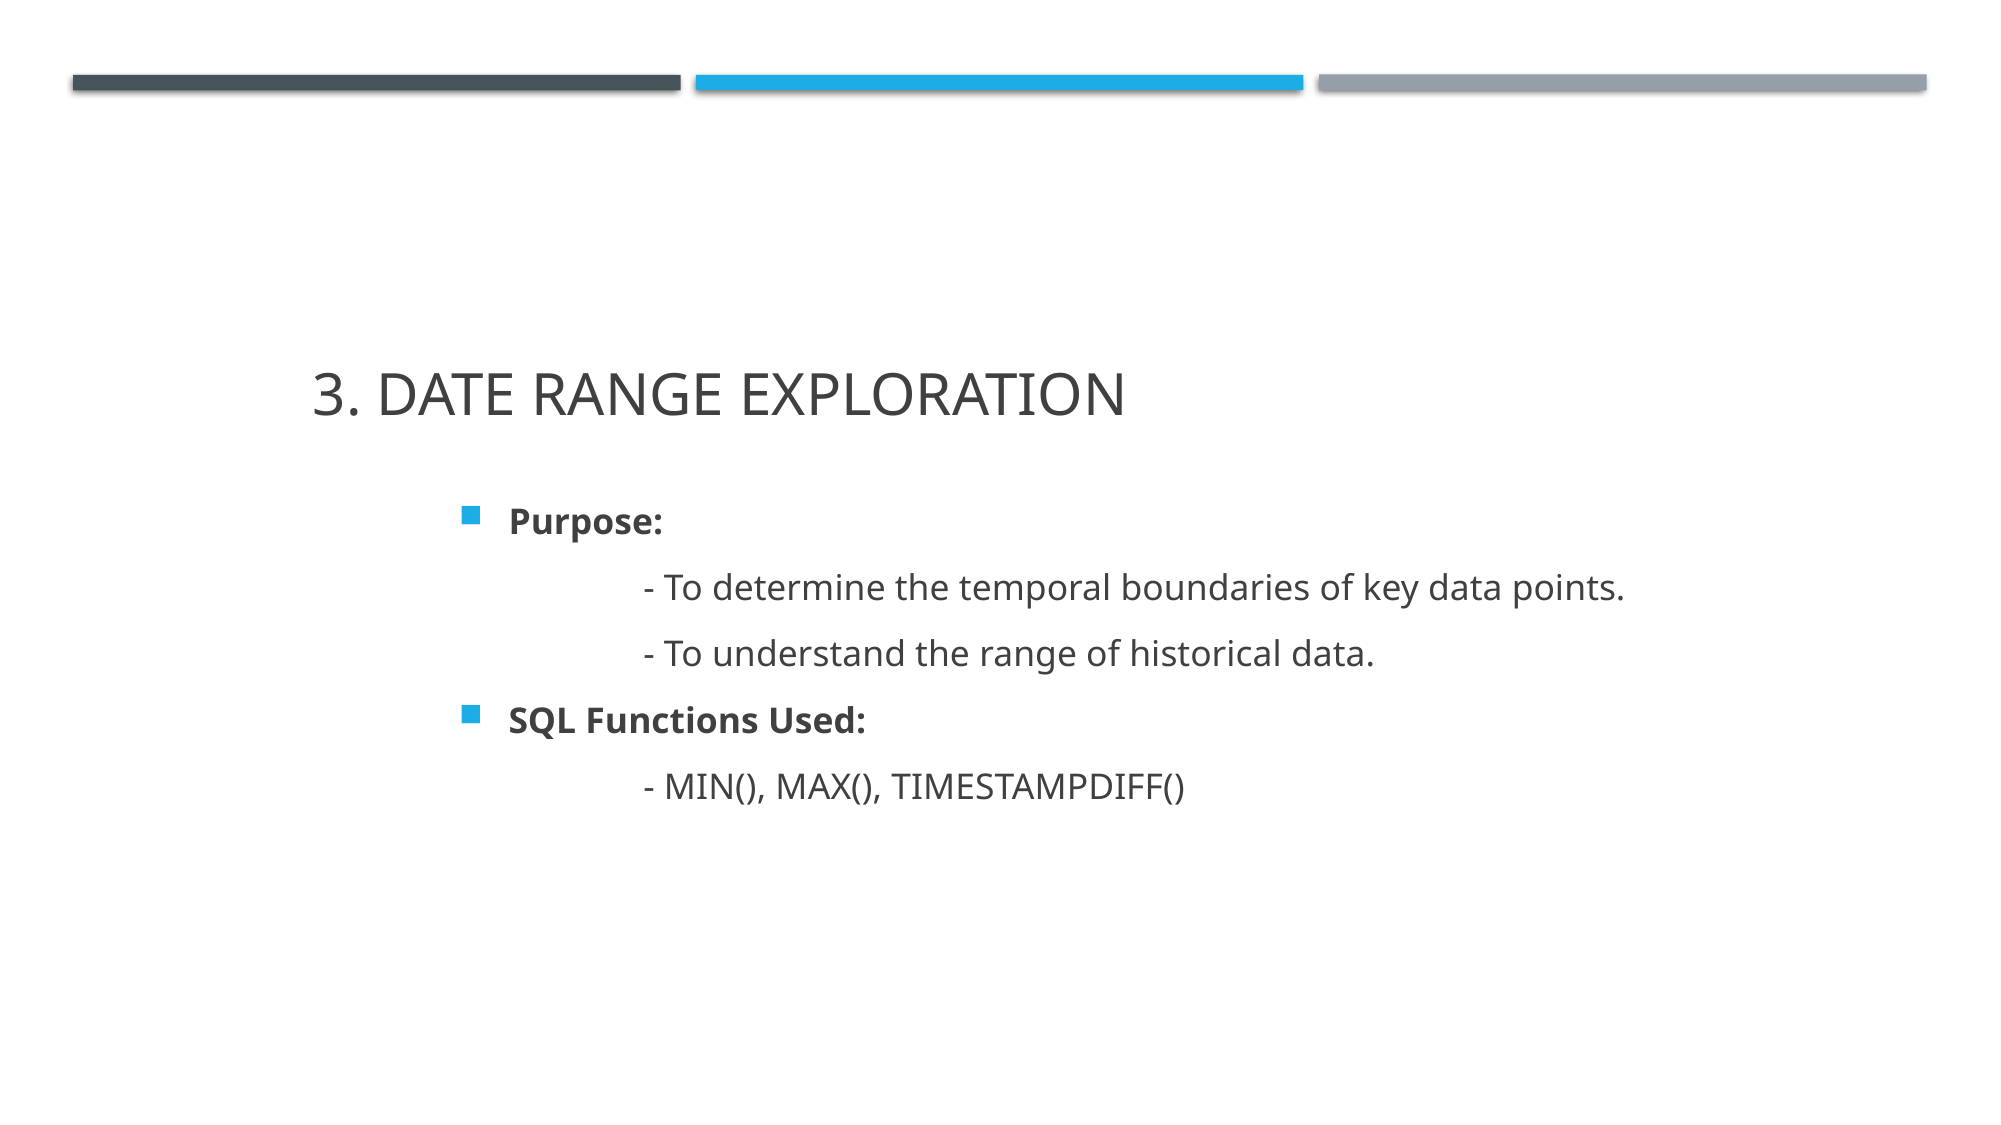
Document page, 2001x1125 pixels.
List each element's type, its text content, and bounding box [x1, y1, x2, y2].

title 3. Date range exploration [297, 239, 2000, 435]
list Purpose: - To determine the temporal boundaries of key data points. - To understand the range of historical data. SQL Functions Used: - MIN(), MAX(), TIMESTAMPDIFF() [443, 352, 2000, 949]
